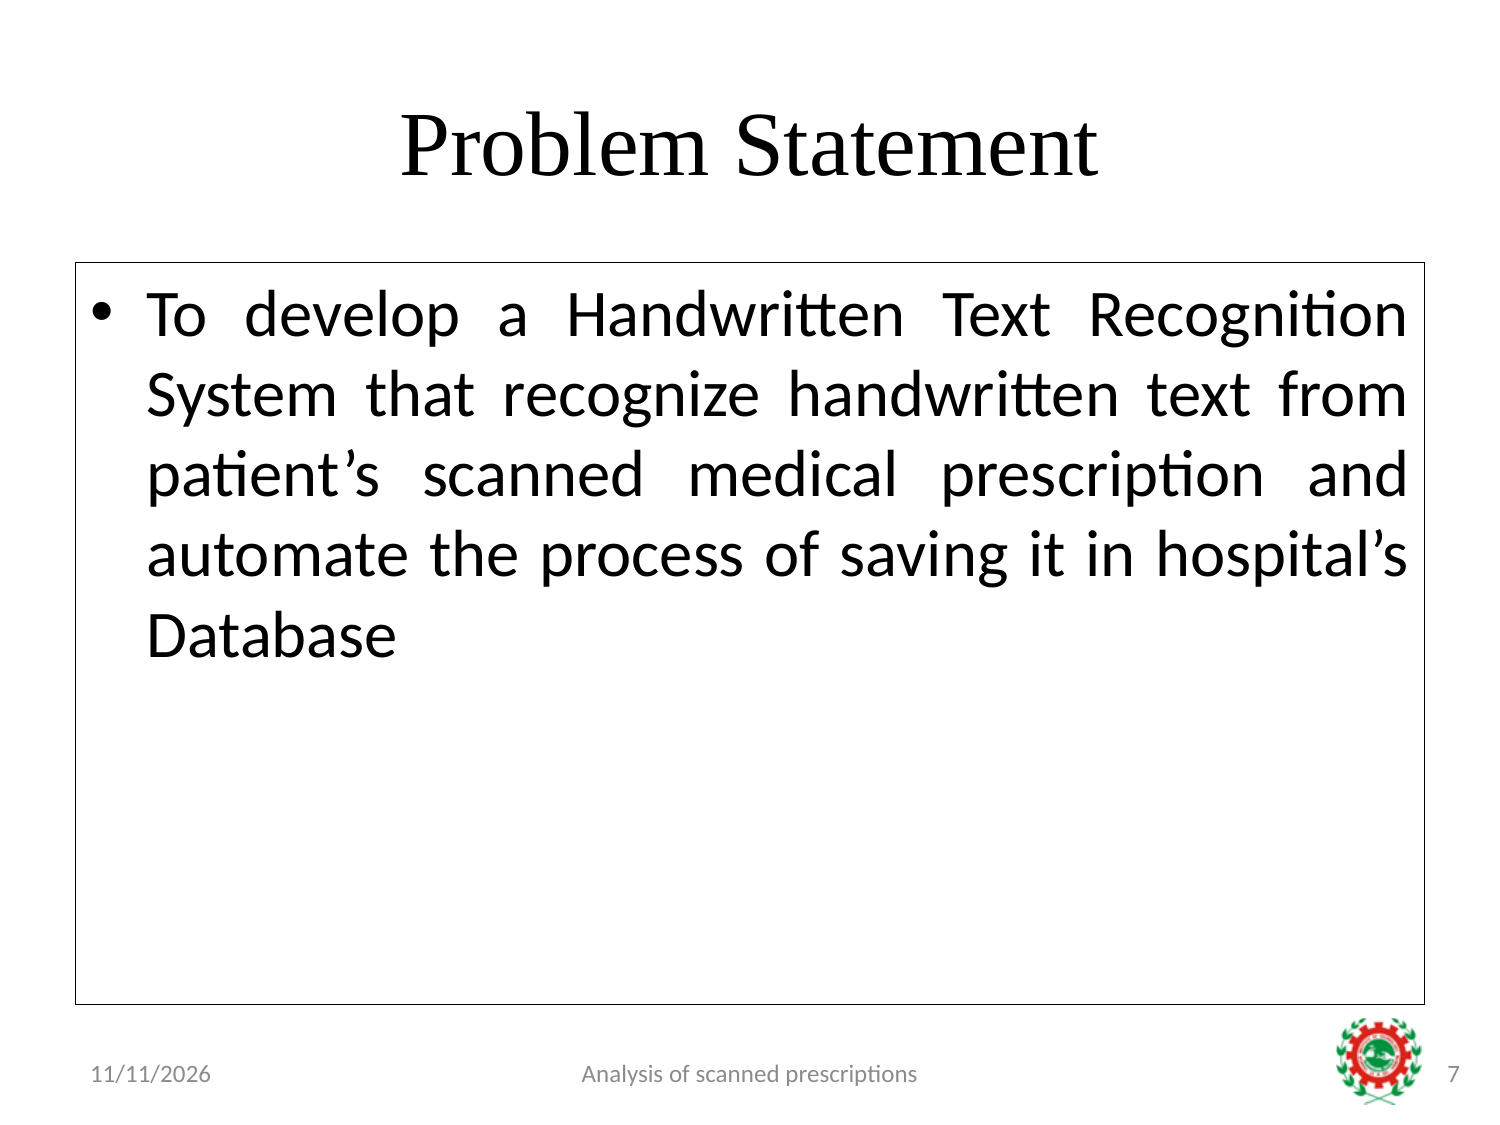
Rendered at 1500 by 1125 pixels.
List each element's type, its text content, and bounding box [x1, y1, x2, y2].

picture [1336, 1018, 1422, 1042]
list To develop a Handwritten Text Recognition System that recognize handwritten text from patient’s scanned medical prescription and automate the process of saving it in hospital’s Database [75, 262, 1425, 1005]
title Problem Statement [75, 45, 1425, 233]
slide_number 22-Apr-19 [75, 1042, 425, 1103]
footer Analysis of scanned prescriptions [512, 1042, 988, 1103]
slide_number 7 [1125, 1042, 1475, 1103]
